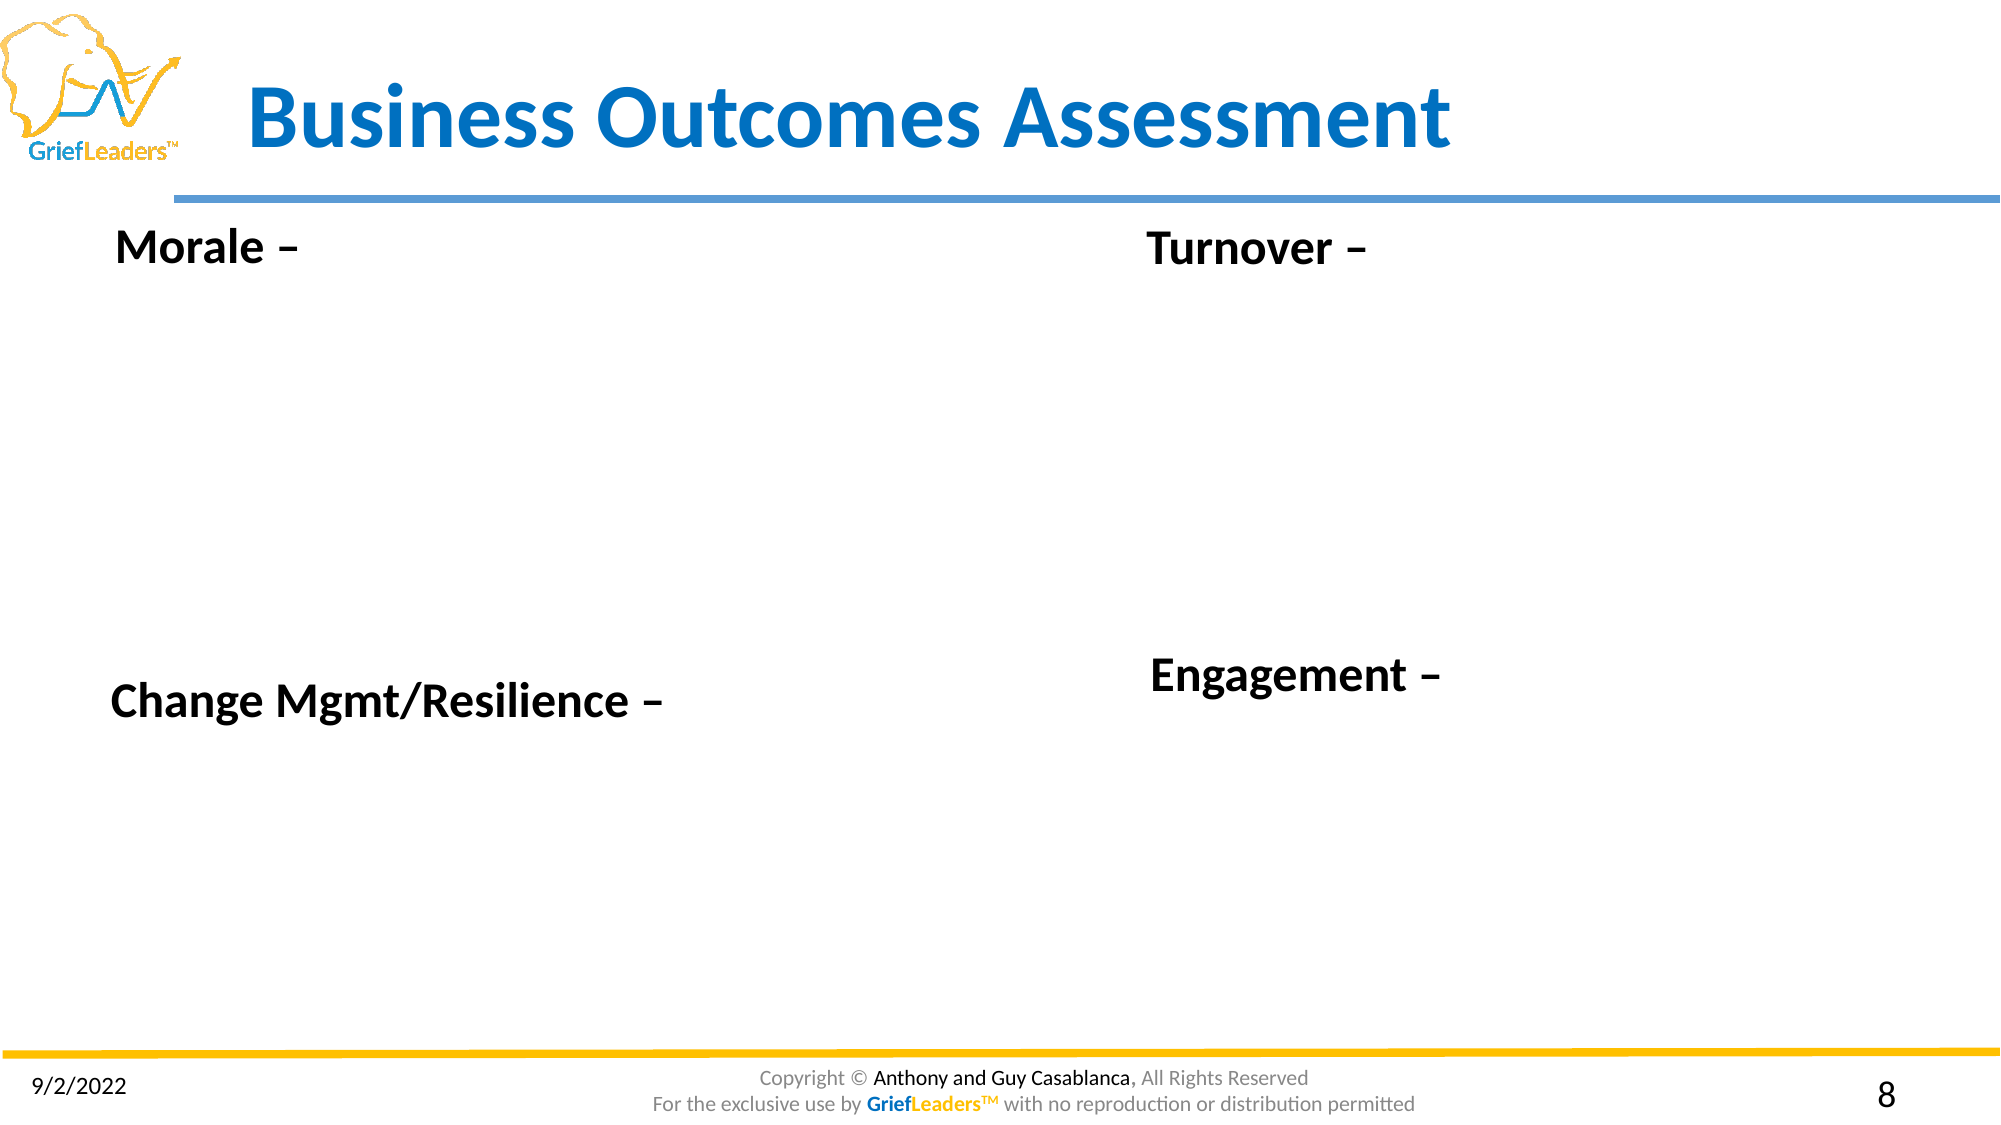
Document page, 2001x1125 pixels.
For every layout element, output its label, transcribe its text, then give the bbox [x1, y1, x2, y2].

text_box Engagement – [1135, 633, 1984, 759]
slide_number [16, 1062, 227, 1123]
title Business Outcomes Assessment [232, 48, 1958, 188]
slide_number ‹#› [1862, 1062, 1989, 1123]
text_box Change Mgmt/Resilience – [95, 660, 945, 821]
text_box Turnover – [1131, 207, 1952, 318]
picture [0, 14, 181, 160]
text_box Morale – [99, 206, 949, 367]
